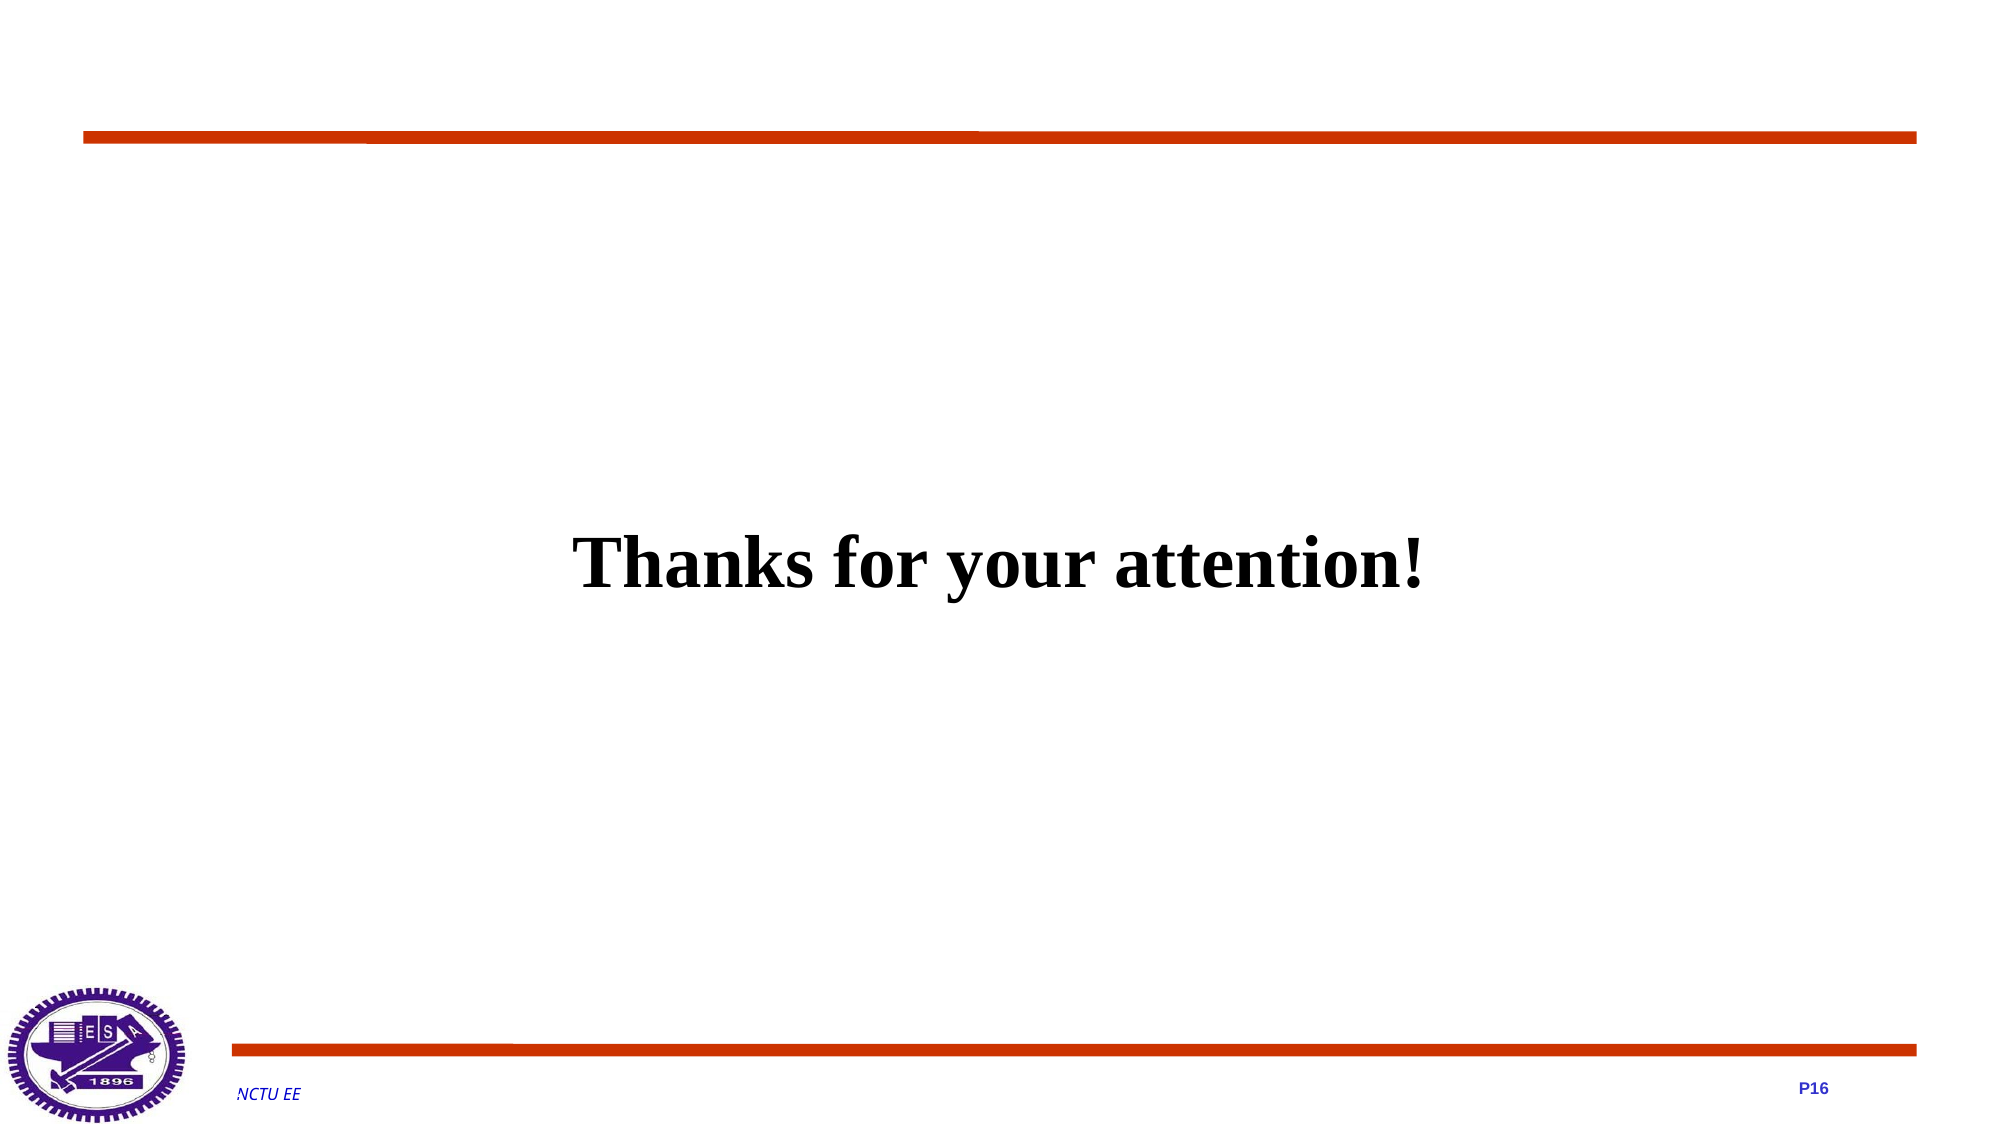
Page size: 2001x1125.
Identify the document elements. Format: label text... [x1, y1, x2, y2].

list Thanks for your attention! [116, 174, 1884, 950]
picture [0, 985, 192, 1124]
